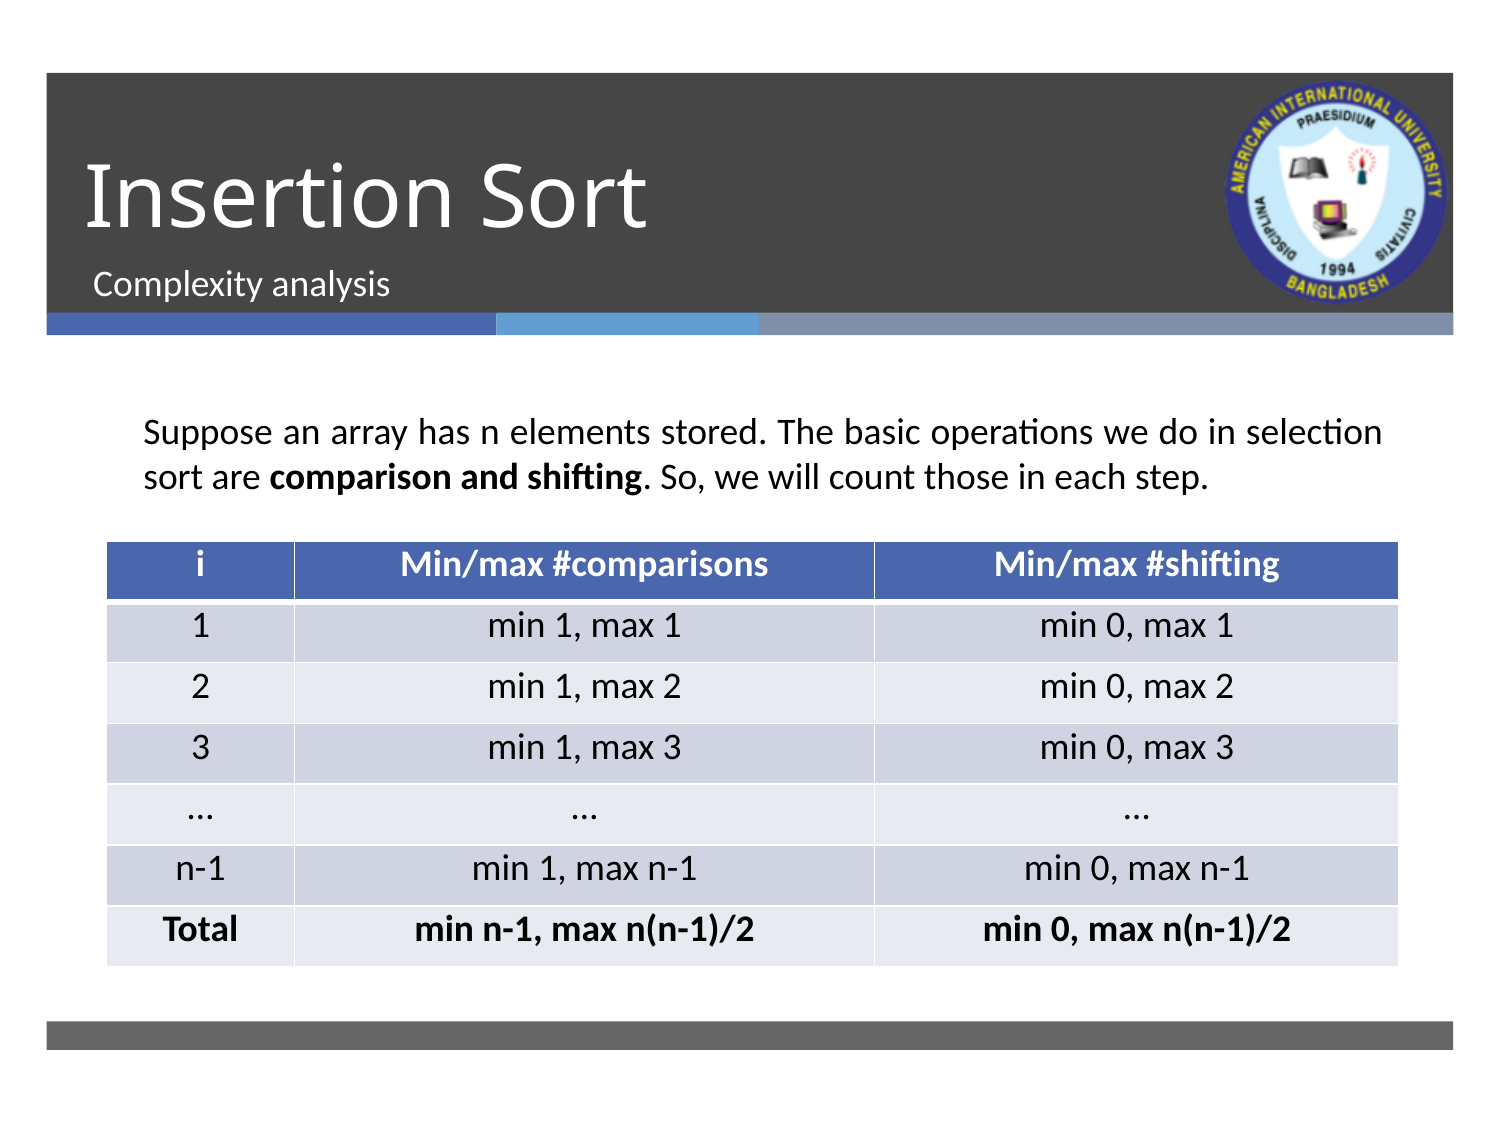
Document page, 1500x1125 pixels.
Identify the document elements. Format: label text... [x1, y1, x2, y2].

table_cell … [875, 785, 1398, 844]
table_cell 2 [107, 663, 294, 723]
table_header Min/max #comparisons [295, 542, 874, 599]
table_header Min/max #shifting [875, 542, 1398, 599]
table_cell min 1, max 1 [295, 605, 874, 662]
table_cell min 1, max n-1 [295, 846, 874, 905]
table_cell min n-1, max n(n-1)/2 [295, 907, 874, 966]
table_cell min 0, max 2 [875, 663, 1398, 723]
text_box Suppose an array has n elements stored. The basic operations we do in selection sort are comparison and shifting. So, we will count those in each step. [128, 399, 1400, 540]
title Insertion Sort [69, 73, 1351, 253]
table_cell 1 [107, 605, 294, 662]
table_cell … [295, 785, 874, 844]
table_cell min 0, max 1 [875, 605, 1398, 662]
table_cell min 1, max 2 [295, 663, 874, 723]
picture [1351, 75, 1454, 310]
table_cell min 0, max 3 [875, 724, 1398, 783]
table_header i [107, 542, 294, 599]
table_cell Total [107, 907, 294, 966]
table_cell min 0, max n-1 [875, 846, 1398, 905]
table_cell n-1 [107, 846, 294, 905]
subtitle Complexity analysis [78, 251, 1351, 331]
table_cell … [107, 785, 294, 844]
table_cell 3 [107, 724, 294, 783]
table_cell min 0, max n(n-1)/2 [875, 907, 1398, 966]
table_cell min 1, max 3 [295, 724, 874, 783]
